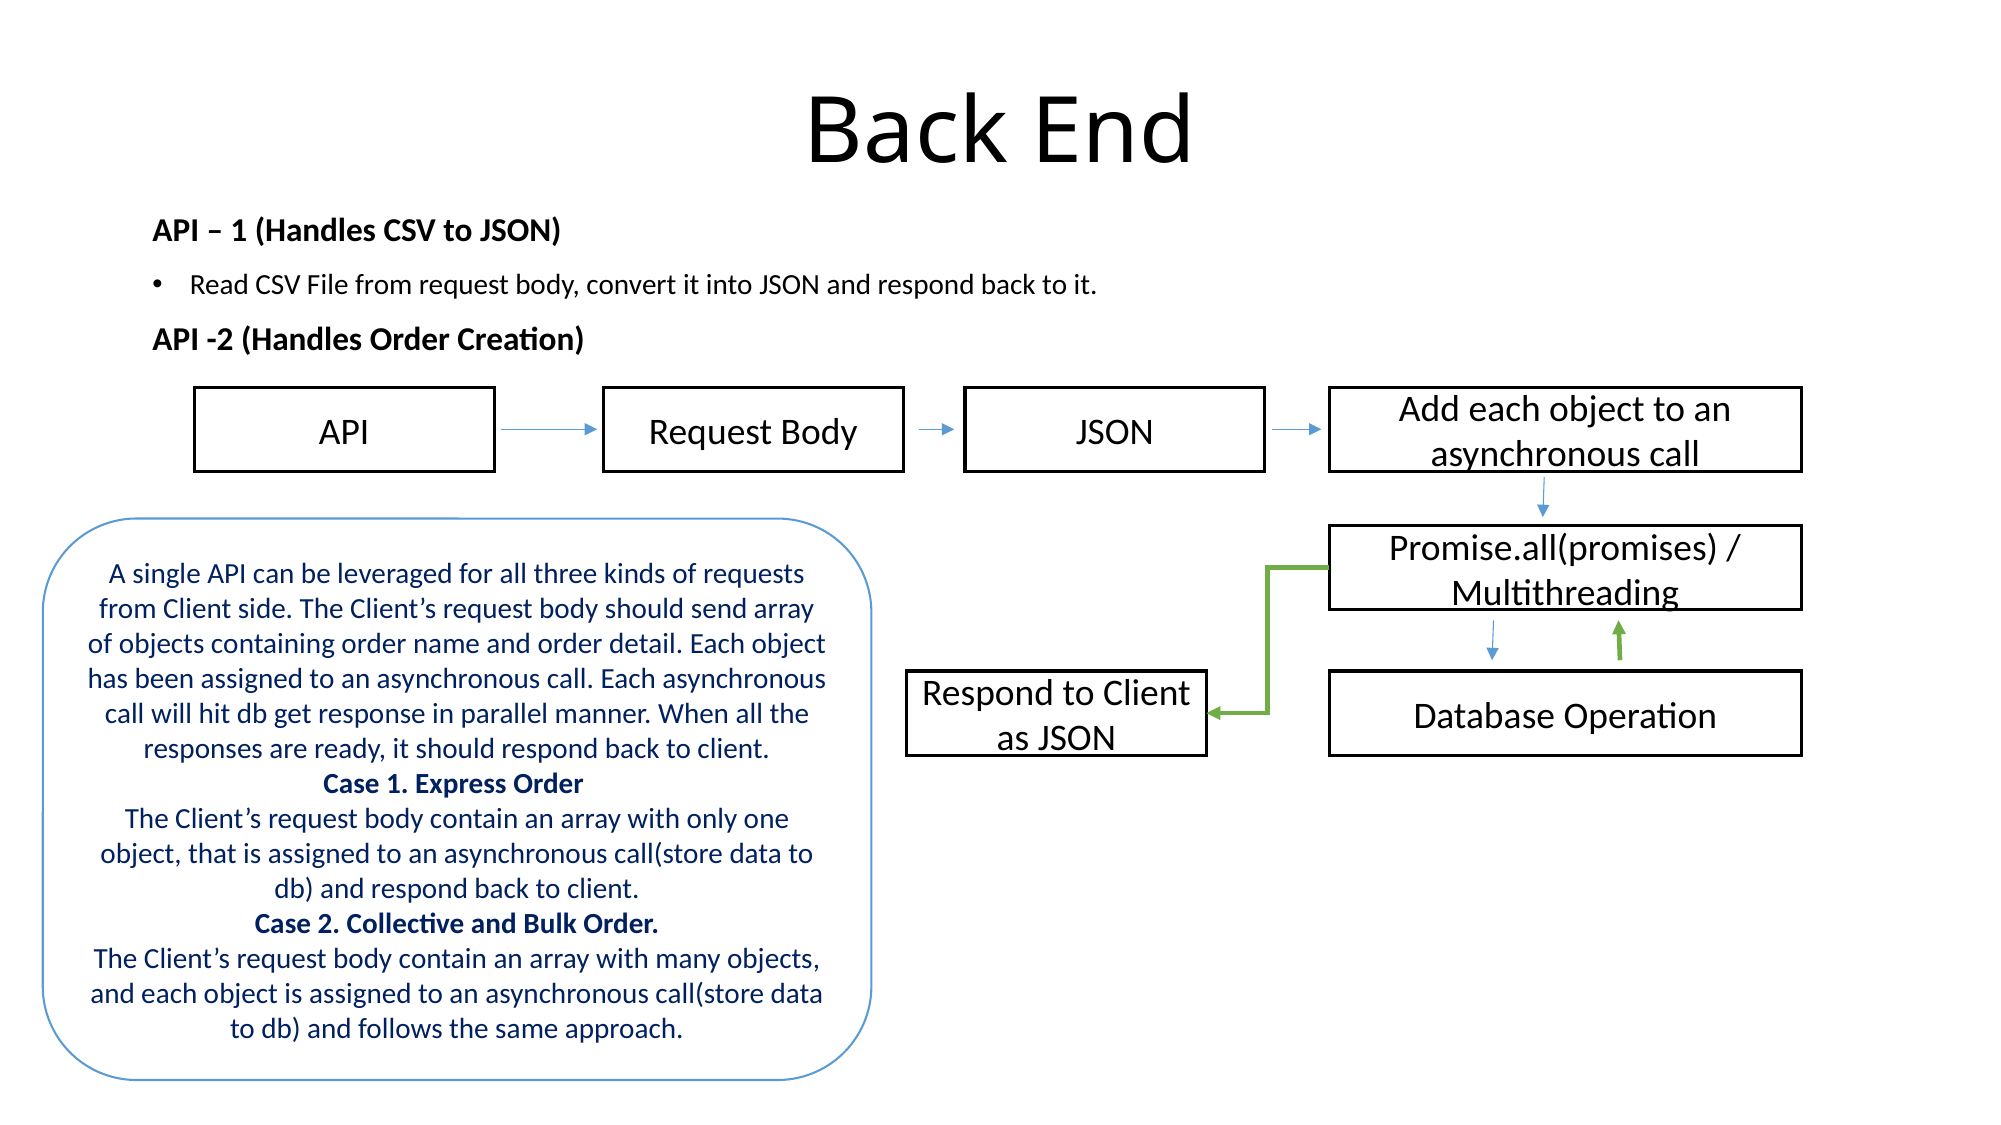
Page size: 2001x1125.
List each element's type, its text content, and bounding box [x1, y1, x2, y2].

text_box JSON [964, 386, 1266, 472]
title Back End [137, 59, 1863, 205]
text_box A single API can be leveraged for all three kinds of requests from Client side. The Client’s request body should send array of objects containing order name and order detail. Each object has been assigned to an asynchronous call. Each asynchronous call will hit db get response in parallel manner. When all the responses are ready, it should respond back to client. Case 1. Express Order The Client’s request body contain an array with only one object, that is assigned to an asynchronous call(store data to db) and respond back to client. Case 2. Collective and Bulk Order. The Client’s request body contain an array with many objects, and each object is assigned to an asynchronous call(store data to db) and follows the same approach. [41, 517, 873, 1082]
text_box Request Body [602, 386, 904, 472]
text_box Respond to Client as JSON [905, 670, 1207, 756]
text_box Promise.all(promises) / Multithreading [1328, 524, 1802, 610]
text_box API [193, 386, 495, 472]
text_box Database Operation [1328, 670, 1802, 756]
text_box Add each object to an asynchronous call [1328, 386, 1802, 472]
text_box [1206, 567, 1330, 714]
list API – 1 (Handles CSV to JSON) Read CSV File from request body, convert it into JSON and respond back to it. API -2 (Handles Order Creation) [137, 205, 1863, 1014]
